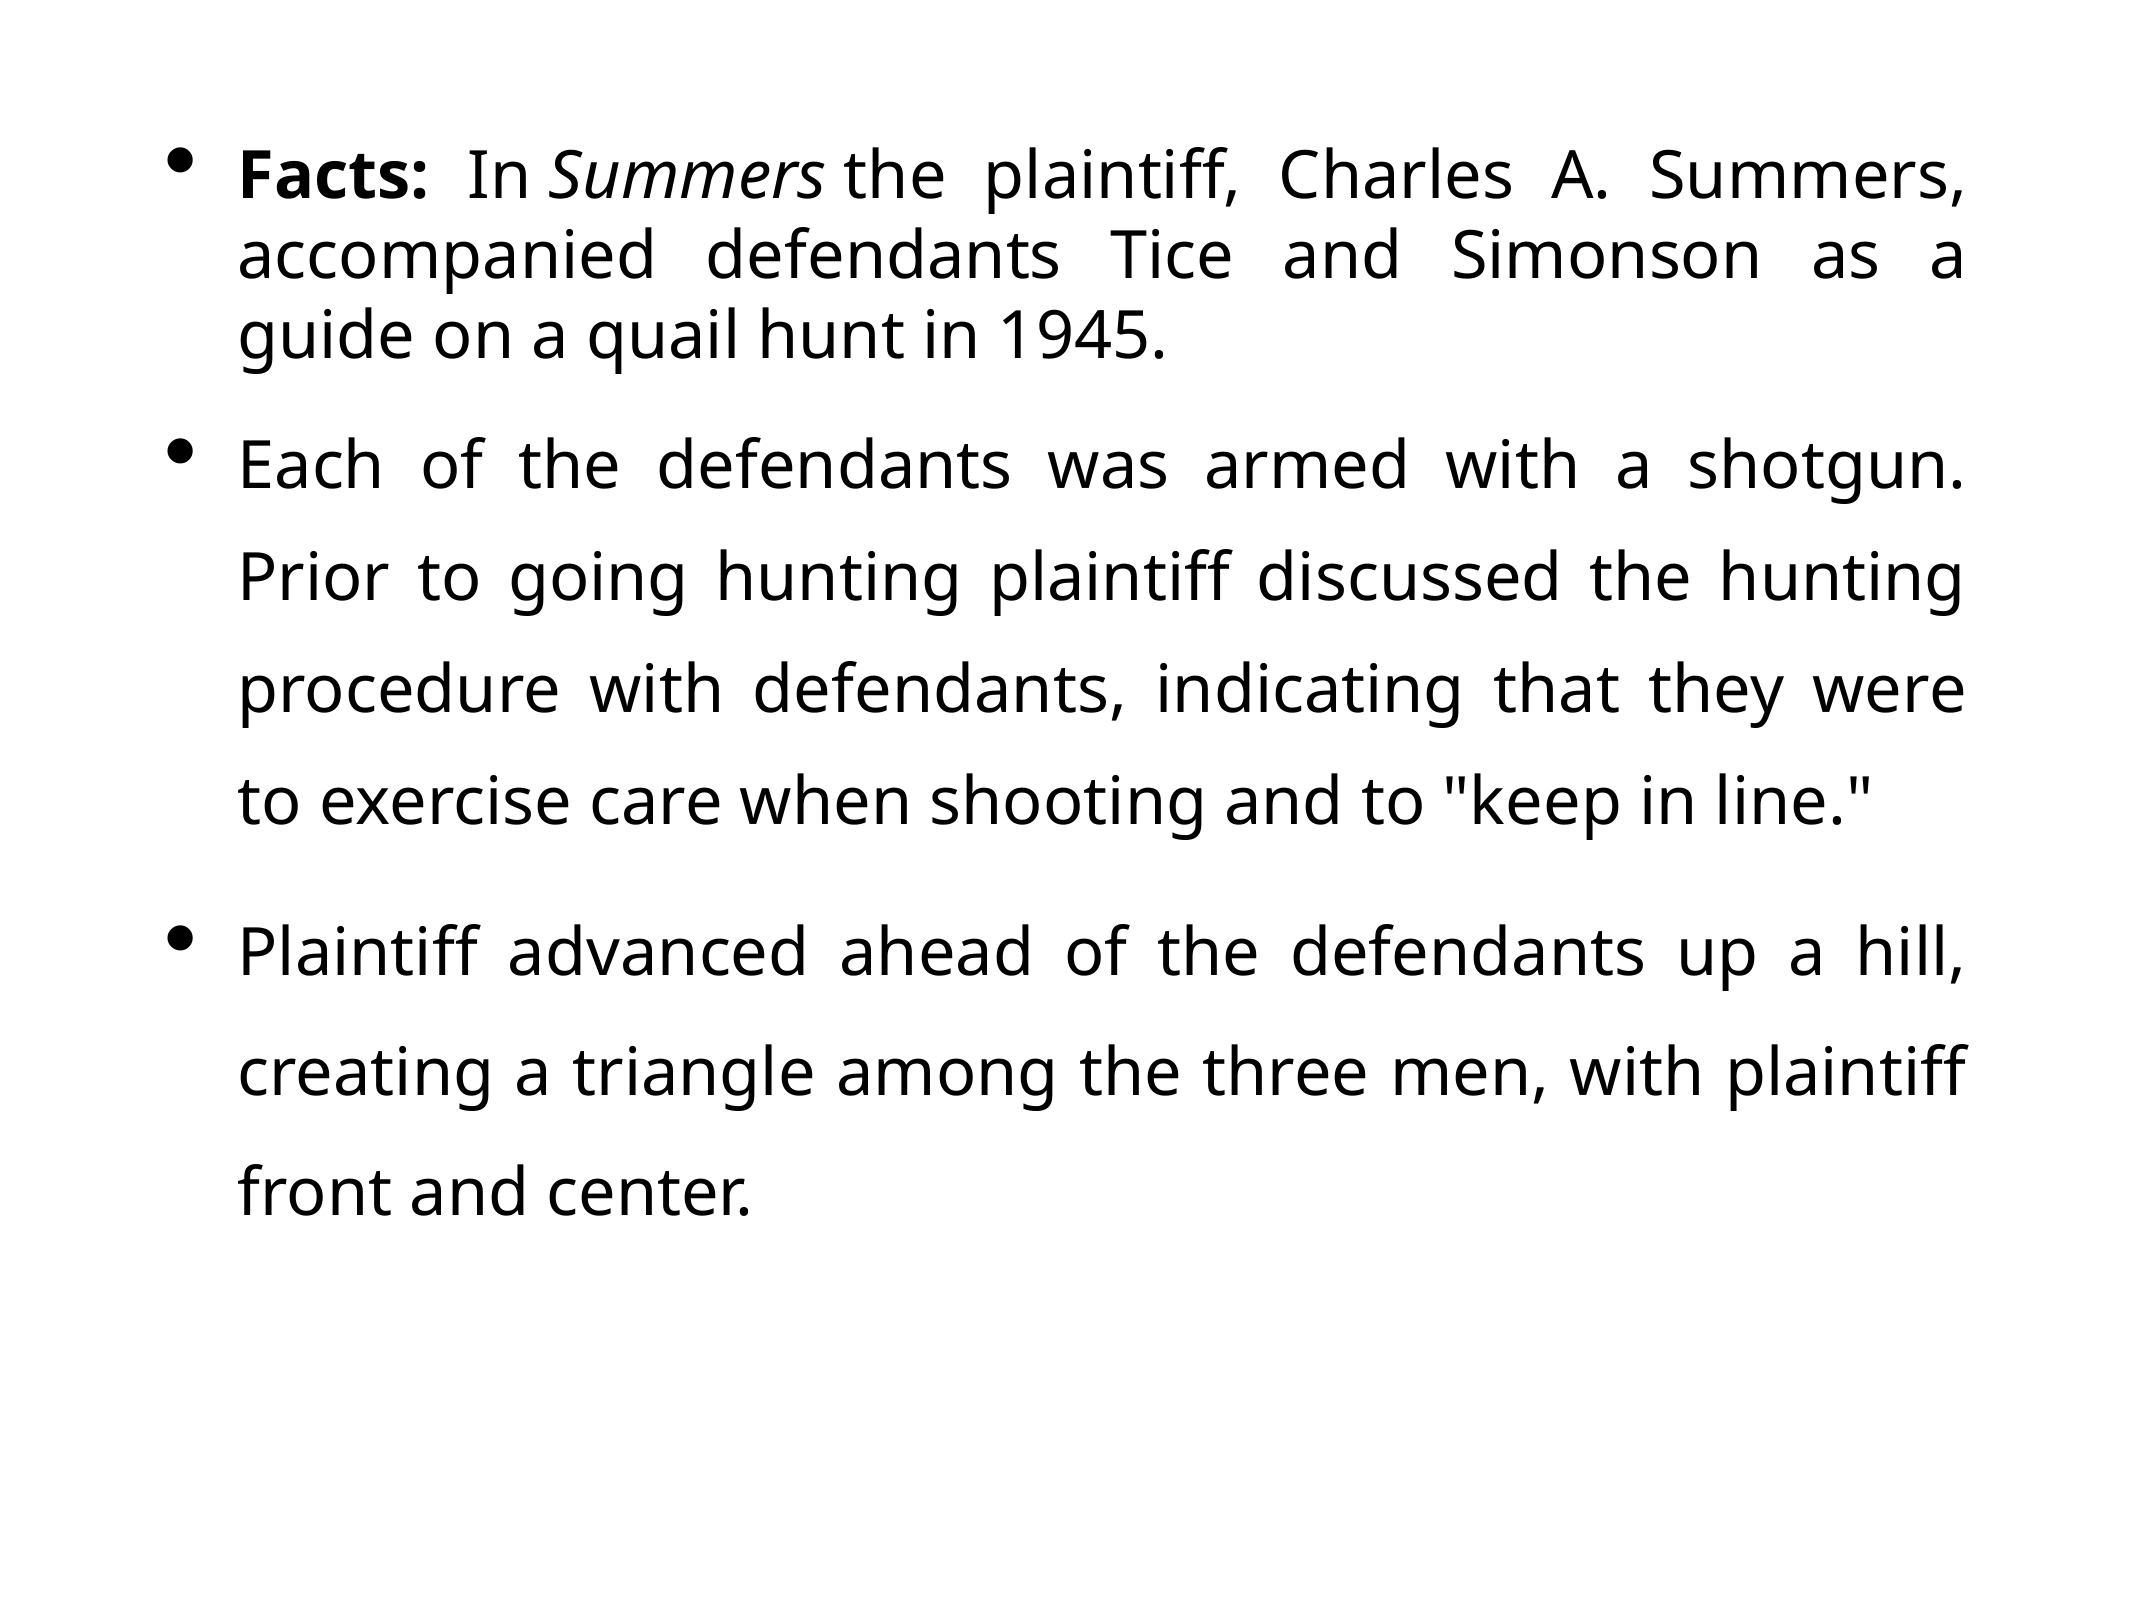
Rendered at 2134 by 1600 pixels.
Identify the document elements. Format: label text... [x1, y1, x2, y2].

list Facts: In Summers the plaintiff, Charles A. Summers, accompanied defendants Tice and Simonson as a guide on a quail hunt in 1945. Each of the defendants was armed with a shotgun. Prior to going hunting plaintiff discussed the hunting procedure with defendants, indicating that they were to exercise care when shooting and to "keep in line." Plaintiff advanced ahead of the defendants up a hill, creating a triangle among the three men, with plaintiff front and center. [155, 122, 1978, 1457]
